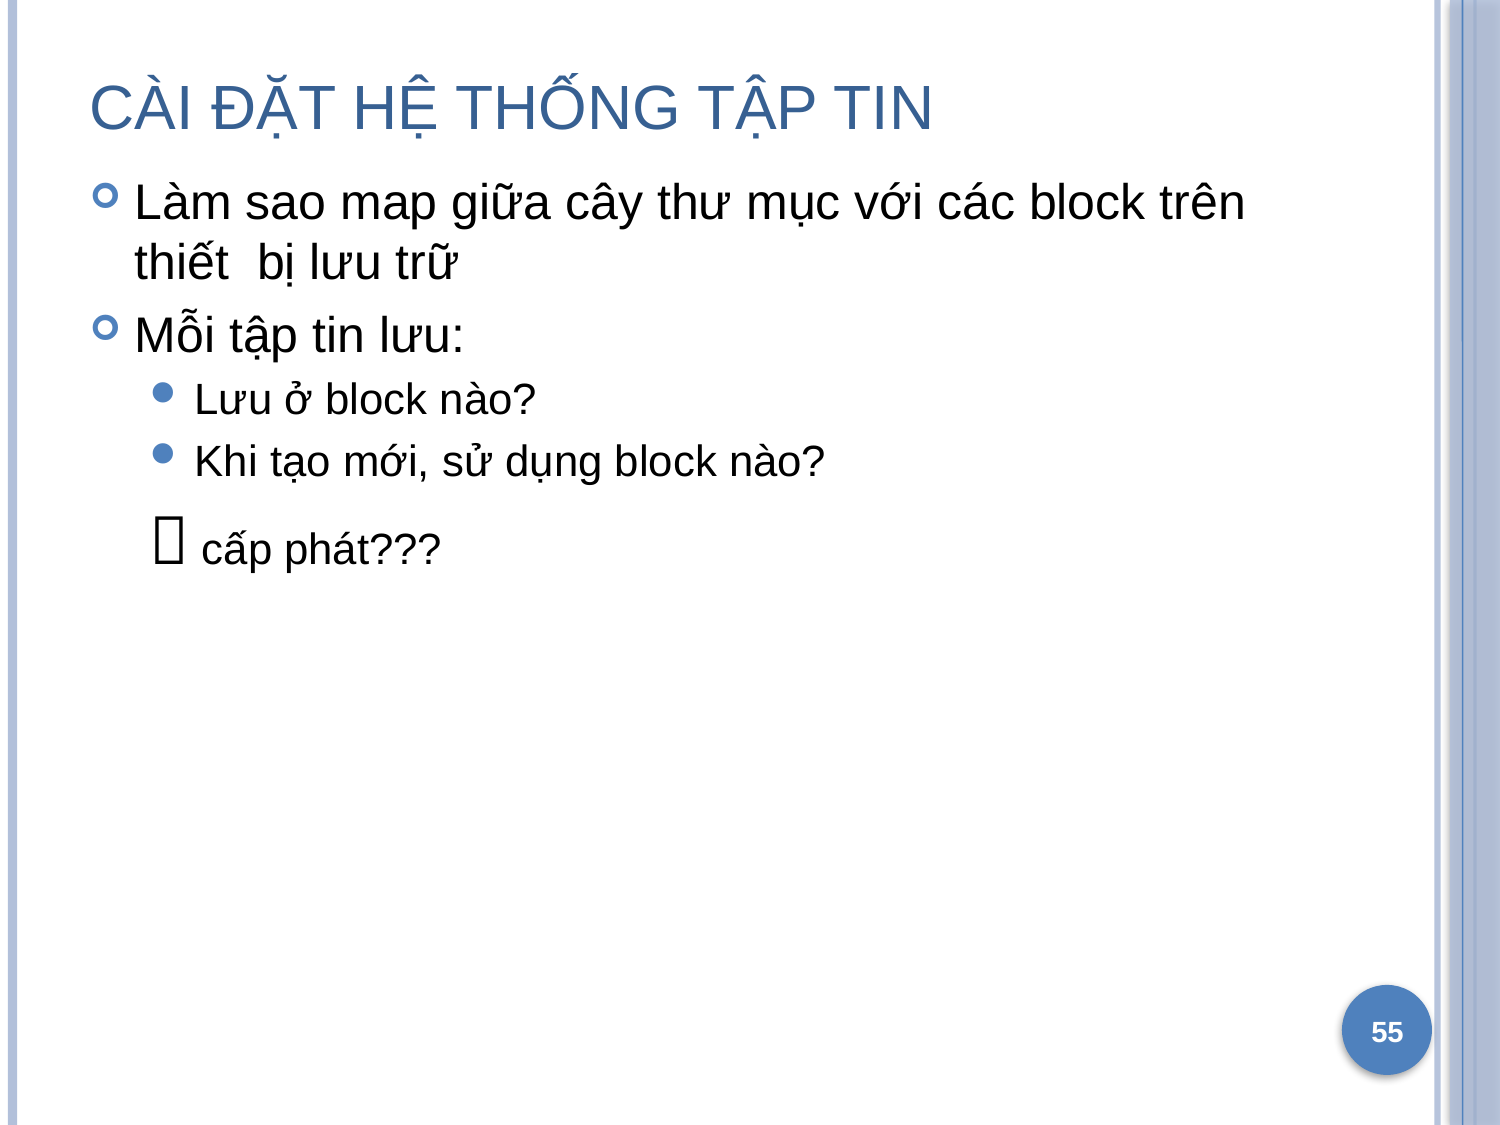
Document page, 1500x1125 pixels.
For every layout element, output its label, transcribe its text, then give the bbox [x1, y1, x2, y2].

title Cài đặt Hệ thống tập tin [75, 45, 1338, 150]
slide_number 55 [1337, 988, 1438, 1074]
list Làm sao map giữa cây thư mục với các block trên thiết bị lưu trữ Mỗi tập tin lưu: Lưu ở block nào? Khi tạo mới, sử dụng block nào?  cấp phát??? [75, 162, 1338, 1062]
